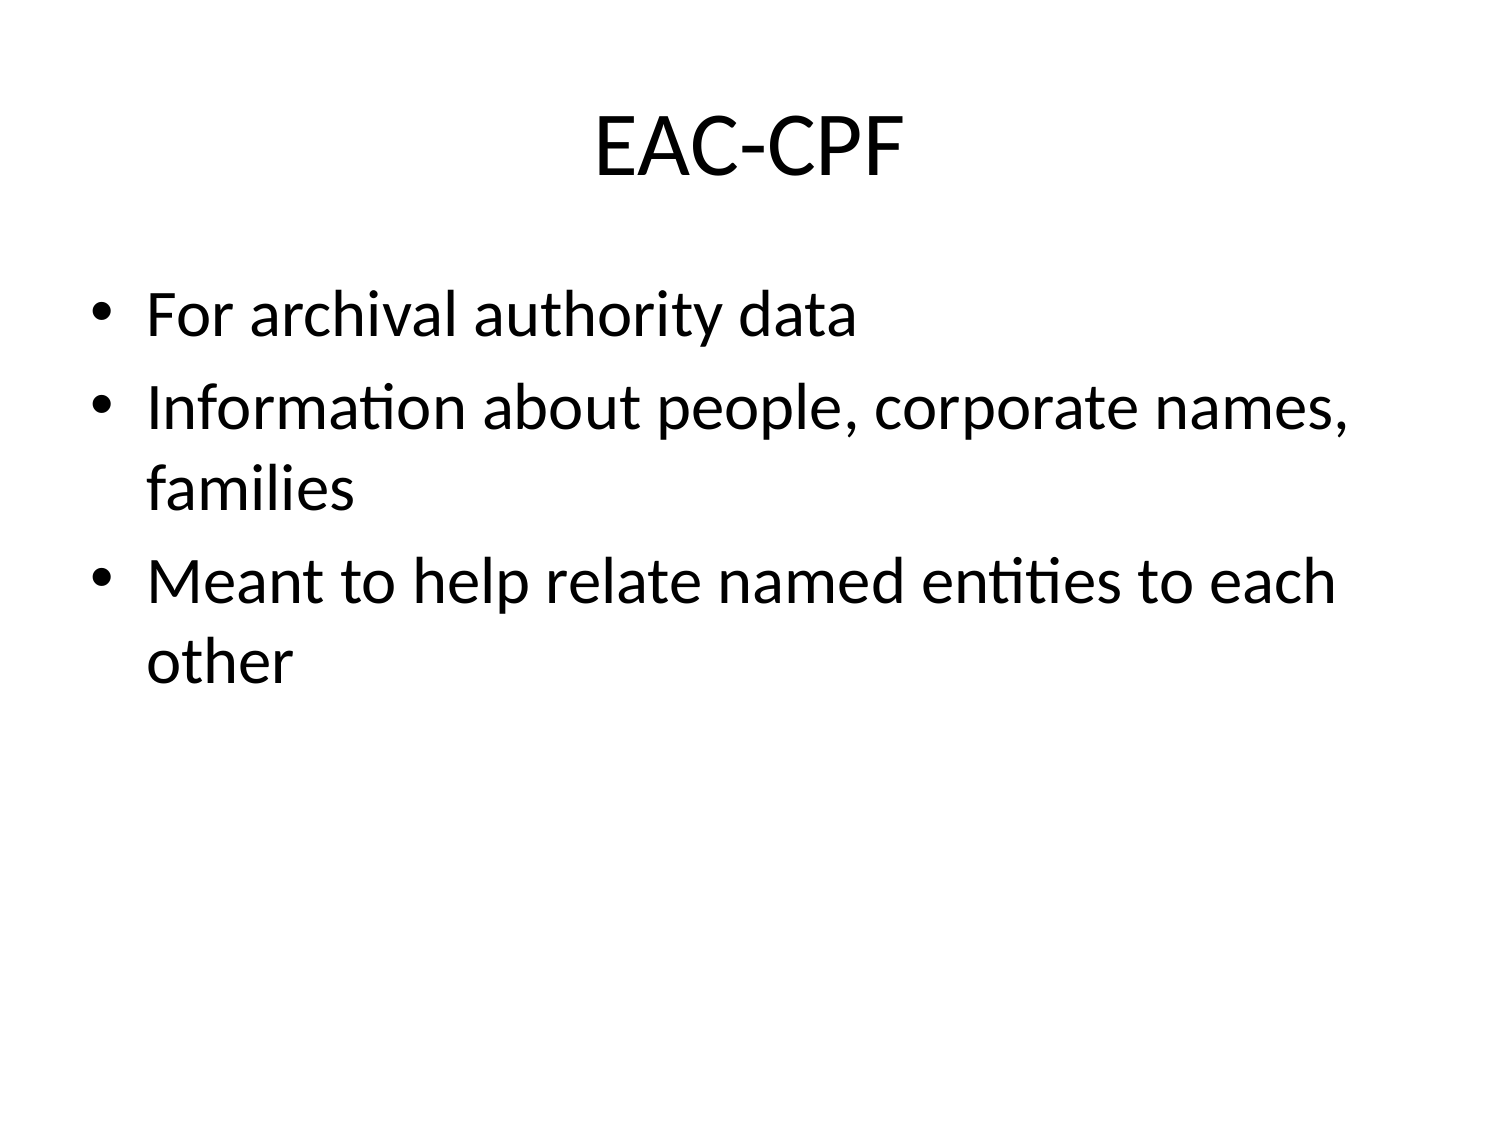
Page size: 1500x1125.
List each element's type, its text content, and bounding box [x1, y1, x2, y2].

title EAC-CPF [75, 45, 1425, 233]
list For archival authority data Information about people, corporate names, families Meant to help relate named entities to each other [75, 262, 1425, 1005]
